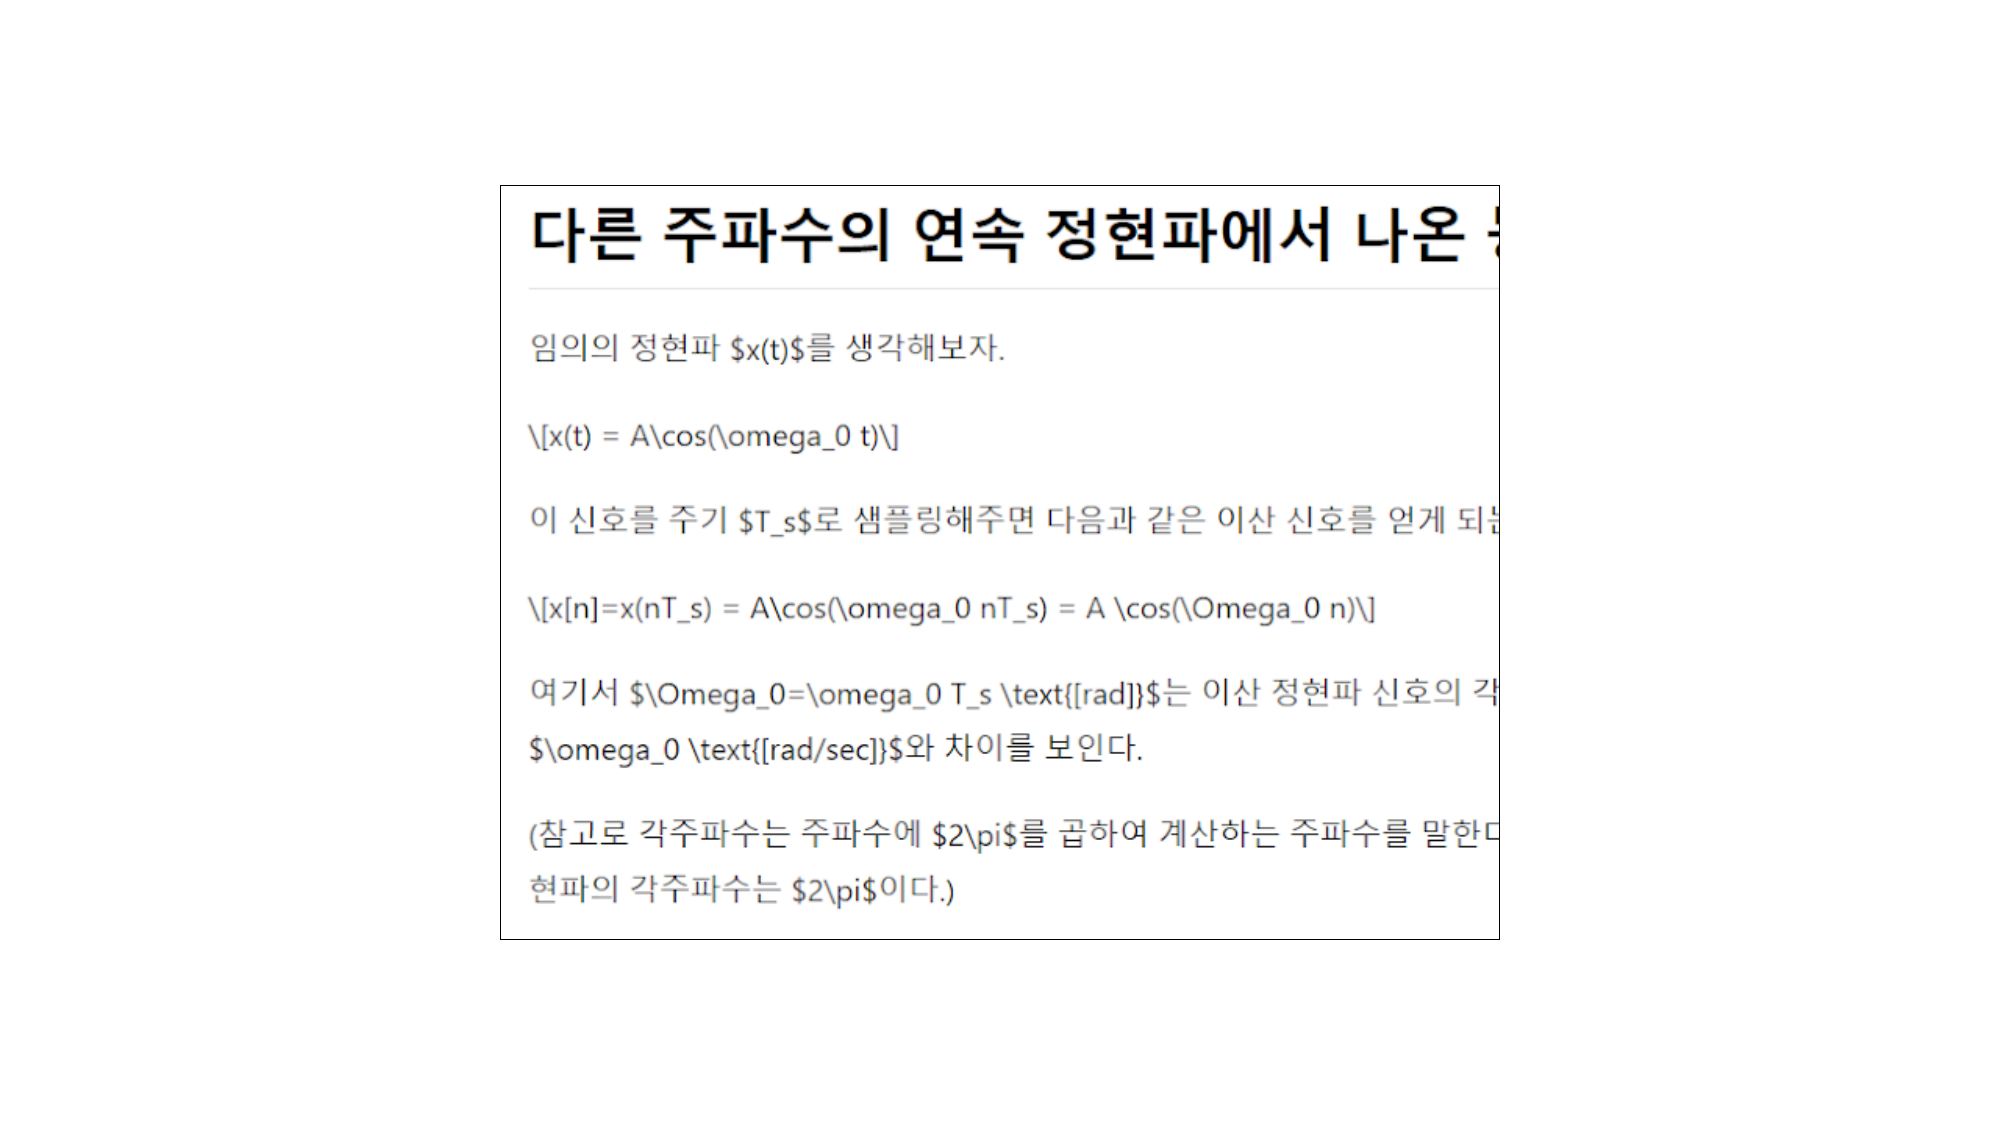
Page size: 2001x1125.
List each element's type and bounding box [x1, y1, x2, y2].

picture [499, 185, 1500, 940]
